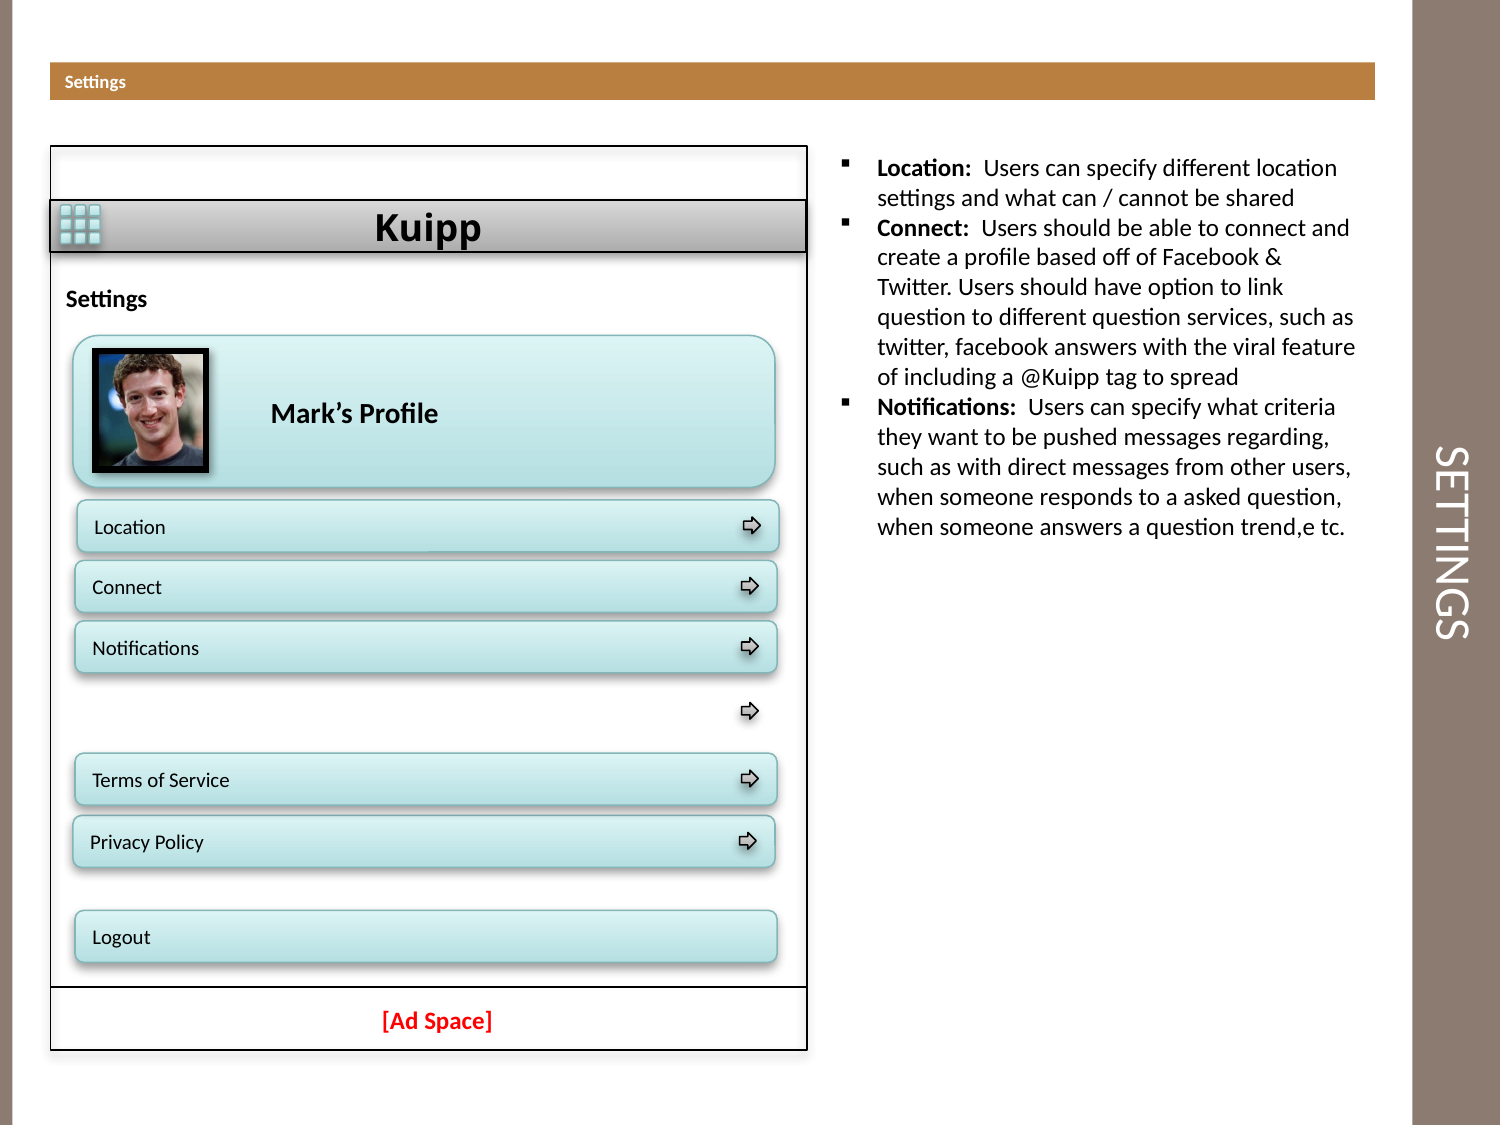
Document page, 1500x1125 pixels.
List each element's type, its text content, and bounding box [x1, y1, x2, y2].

text_box Terms of Service [74, 752, 778, 806]
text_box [60, 204, 101, 244]
list Settings [50, 62, 1375, 100]
text_box Logout [74, 909, 778, 964]
text_box Connect [74, 559, 778, 614]
text_box [Ad Space] [367, 1000, 508, 1043]
text_box [740, 769, 759, 788]
text_box [740, 701, 759, 720]
text_box [742, 516, 761, 535]
title Settings [1412, 62, 1500, 1025]
picture [97, 353, 203, 467]
text_box [740, 637, 759, 656]
text_box Location: Users can specify different location settings and what can / cannot be shared Connect: Users should be able to connect and create a profile based off of Facebook & Twitter. Users should have option to link question to different question services, such as twitter, facebook answers with the viral feature of including a @Kuipp tag to spread Notifications: Users can specify what criteria they want to be pushed messages regarding, such as with direct messages from other users, when someone responds to a asked question, when someone answers a question trend,e tc. [825, 143, 1375, 668]
text_box [738, 831, 757, 850]
text_box [740, 576, 759, 595]
text_box Privacy Policy [72, 815, 776, 869]
text_box Settings [51, 275, 163, 320]
text_box Notifications [74, 620, 778, 674]
text_box Mark’s Profile [72, 334, 776, 489]
text_box Location [76, 499, 780, 553]
